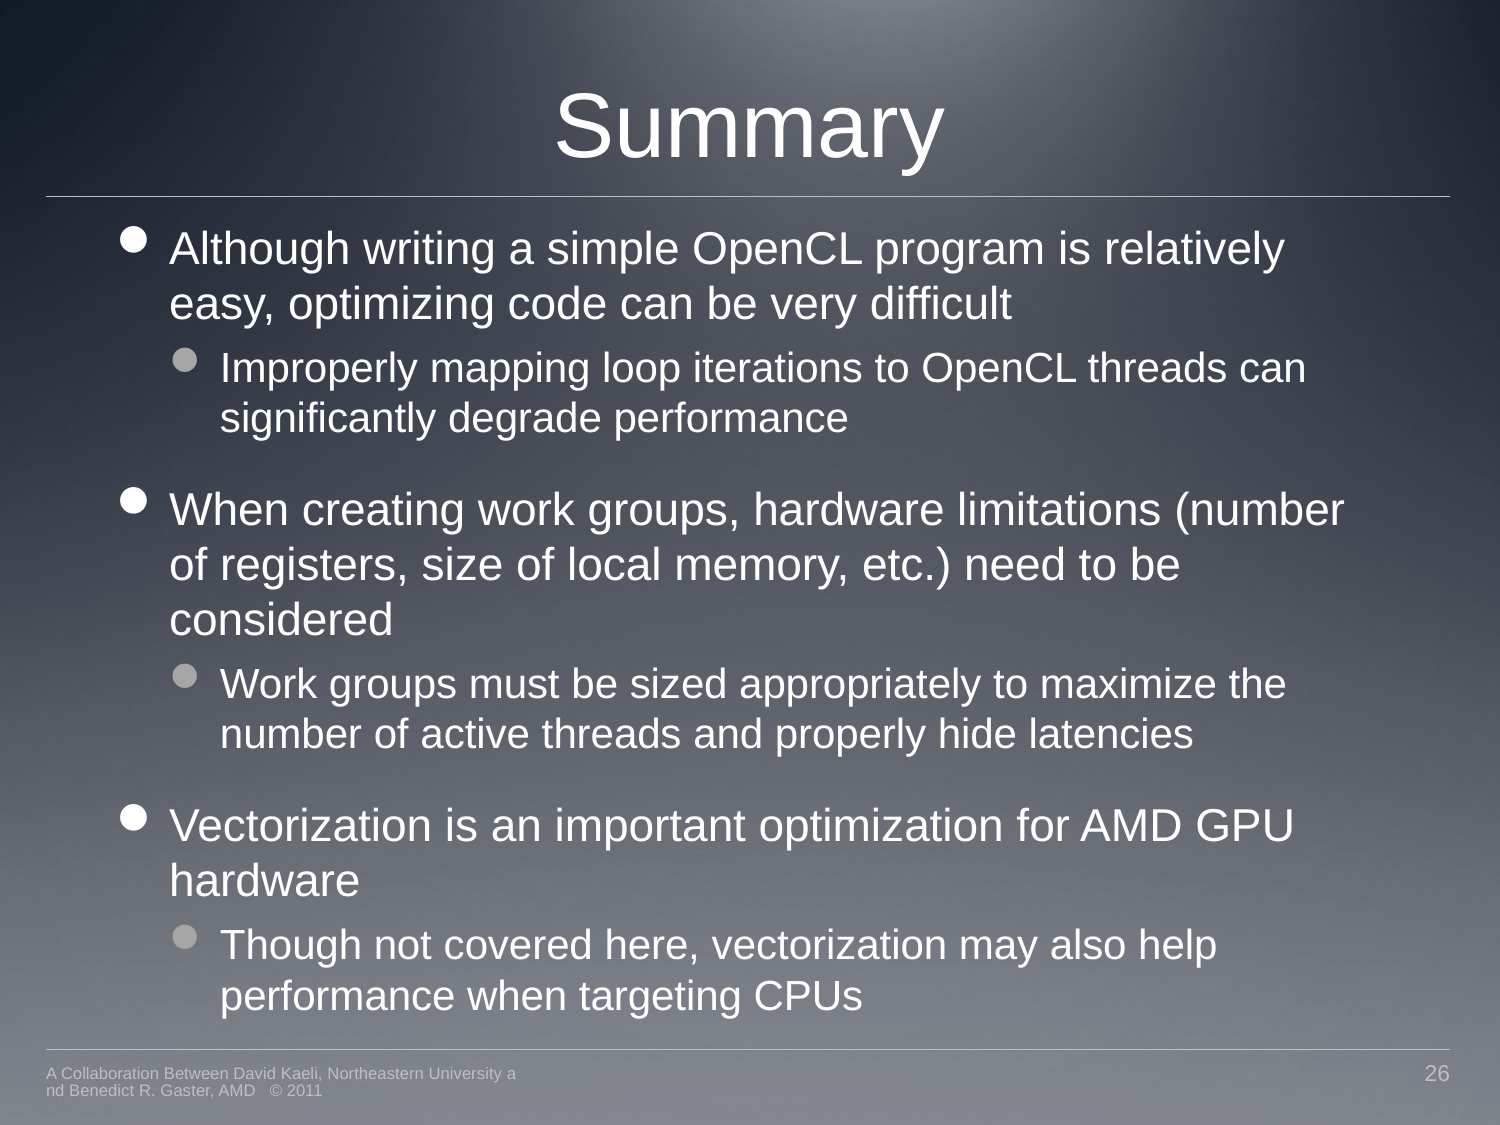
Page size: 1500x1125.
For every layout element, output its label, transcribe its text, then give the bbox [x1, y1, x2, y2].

title Summary [105, 17, 1394, 183]
slide_number 26 [1325, 1042, 1450, 1103]
list Although writing a simple OpenCL program is relatively easy, optimizing code can be very difficult Improperly mapping loop iterations to OpenCL threads can significantly degrade performance When creating work groups, hardware limitations (number of registers, size of local memory, etc.) need to be considered Work groups must be sized appropriately to maximize the number of active threads and properly hide latencies Vectorization is an important optimization for AMD GPU hardware Though not covered here, vectorization may also help performance when targeting CPUs [101, 210, 1394, 1034]
footer A Collaboration Between David Kaeli, Northeastern University and Benedict R. Gaster, AMD © 2011 [46, 1042, 521, 1103]
